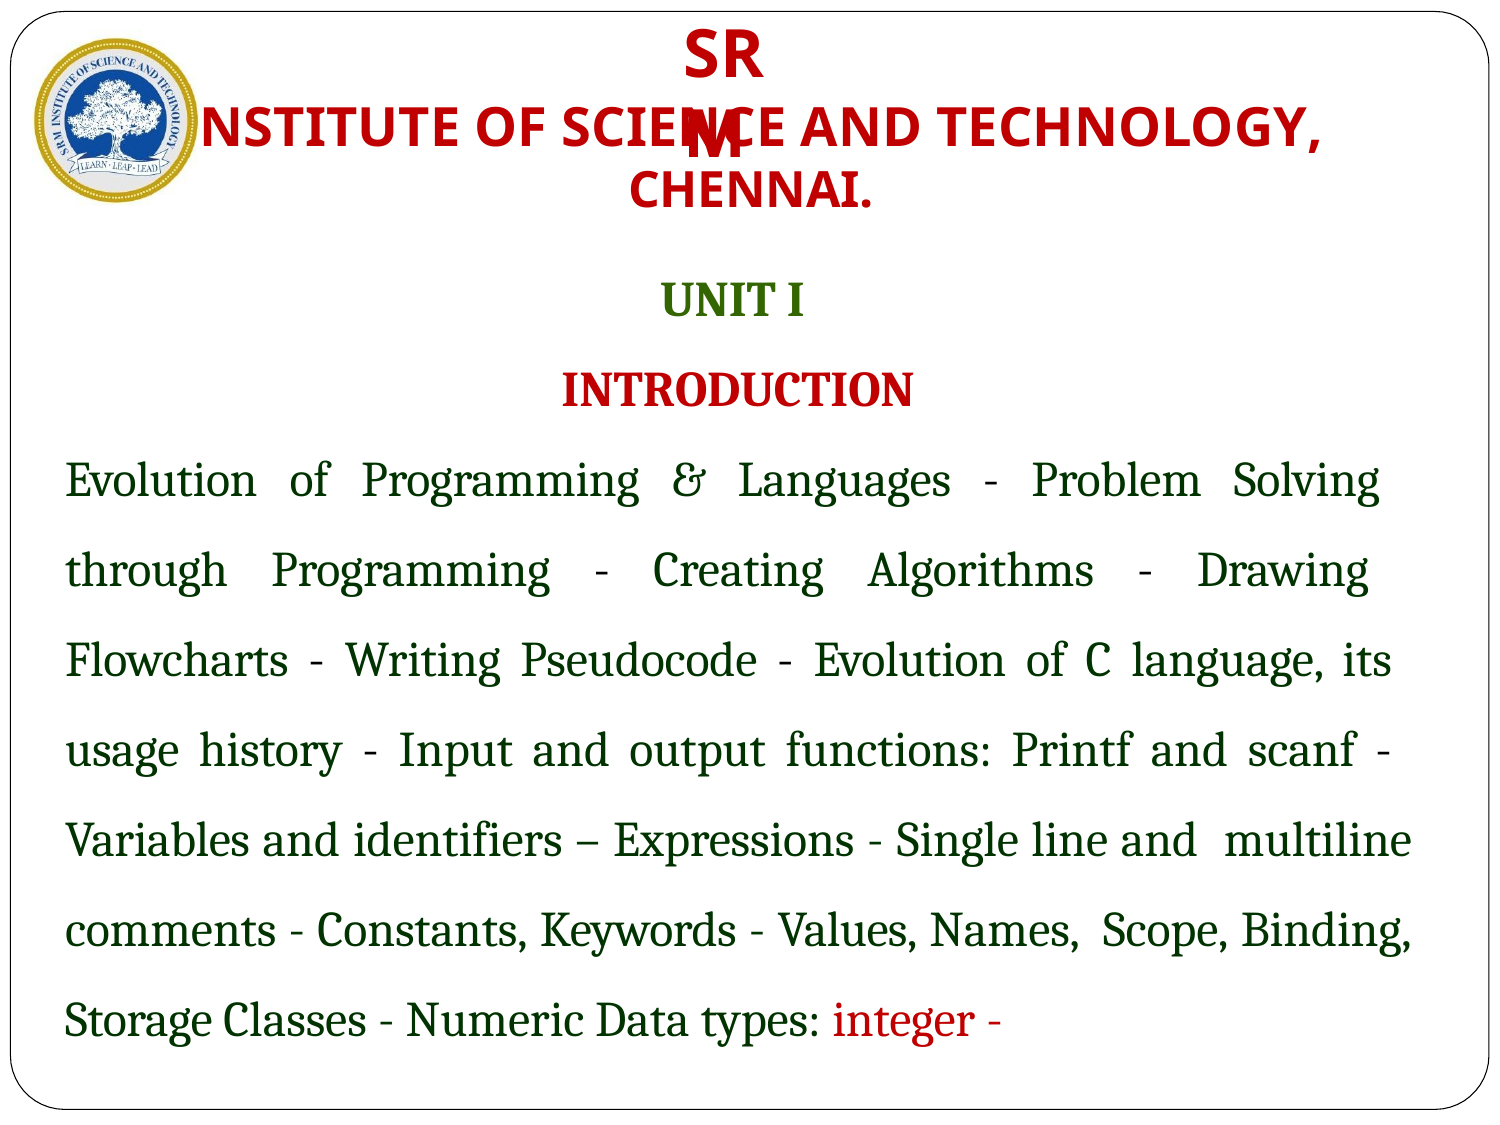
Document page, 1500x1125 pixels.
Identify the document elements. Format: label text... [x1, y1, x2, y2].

title SRM [681, 8, 821, 90]
text_box INSTITUTE OF SCIENCE AND TECHNOLOGY, CHENNAI. UNIT I INTRODUCTION Evolution of Programming & Languages - Problem Solving through Programming - Creating Algorithms - Drawing Flowcharts - Writing Pseudocode - Evolution of C language, its usage history - Input and output functions: Printf and scanf - Variables and identifiers – Expressions - Single line and multiline comments - Constants, Keywords - Values, Names, Scope, Binding, Storage Classes - Numeric Data types: integer - [62, 90, 1413, 1047]
picture [31, 30, 204, 207]
